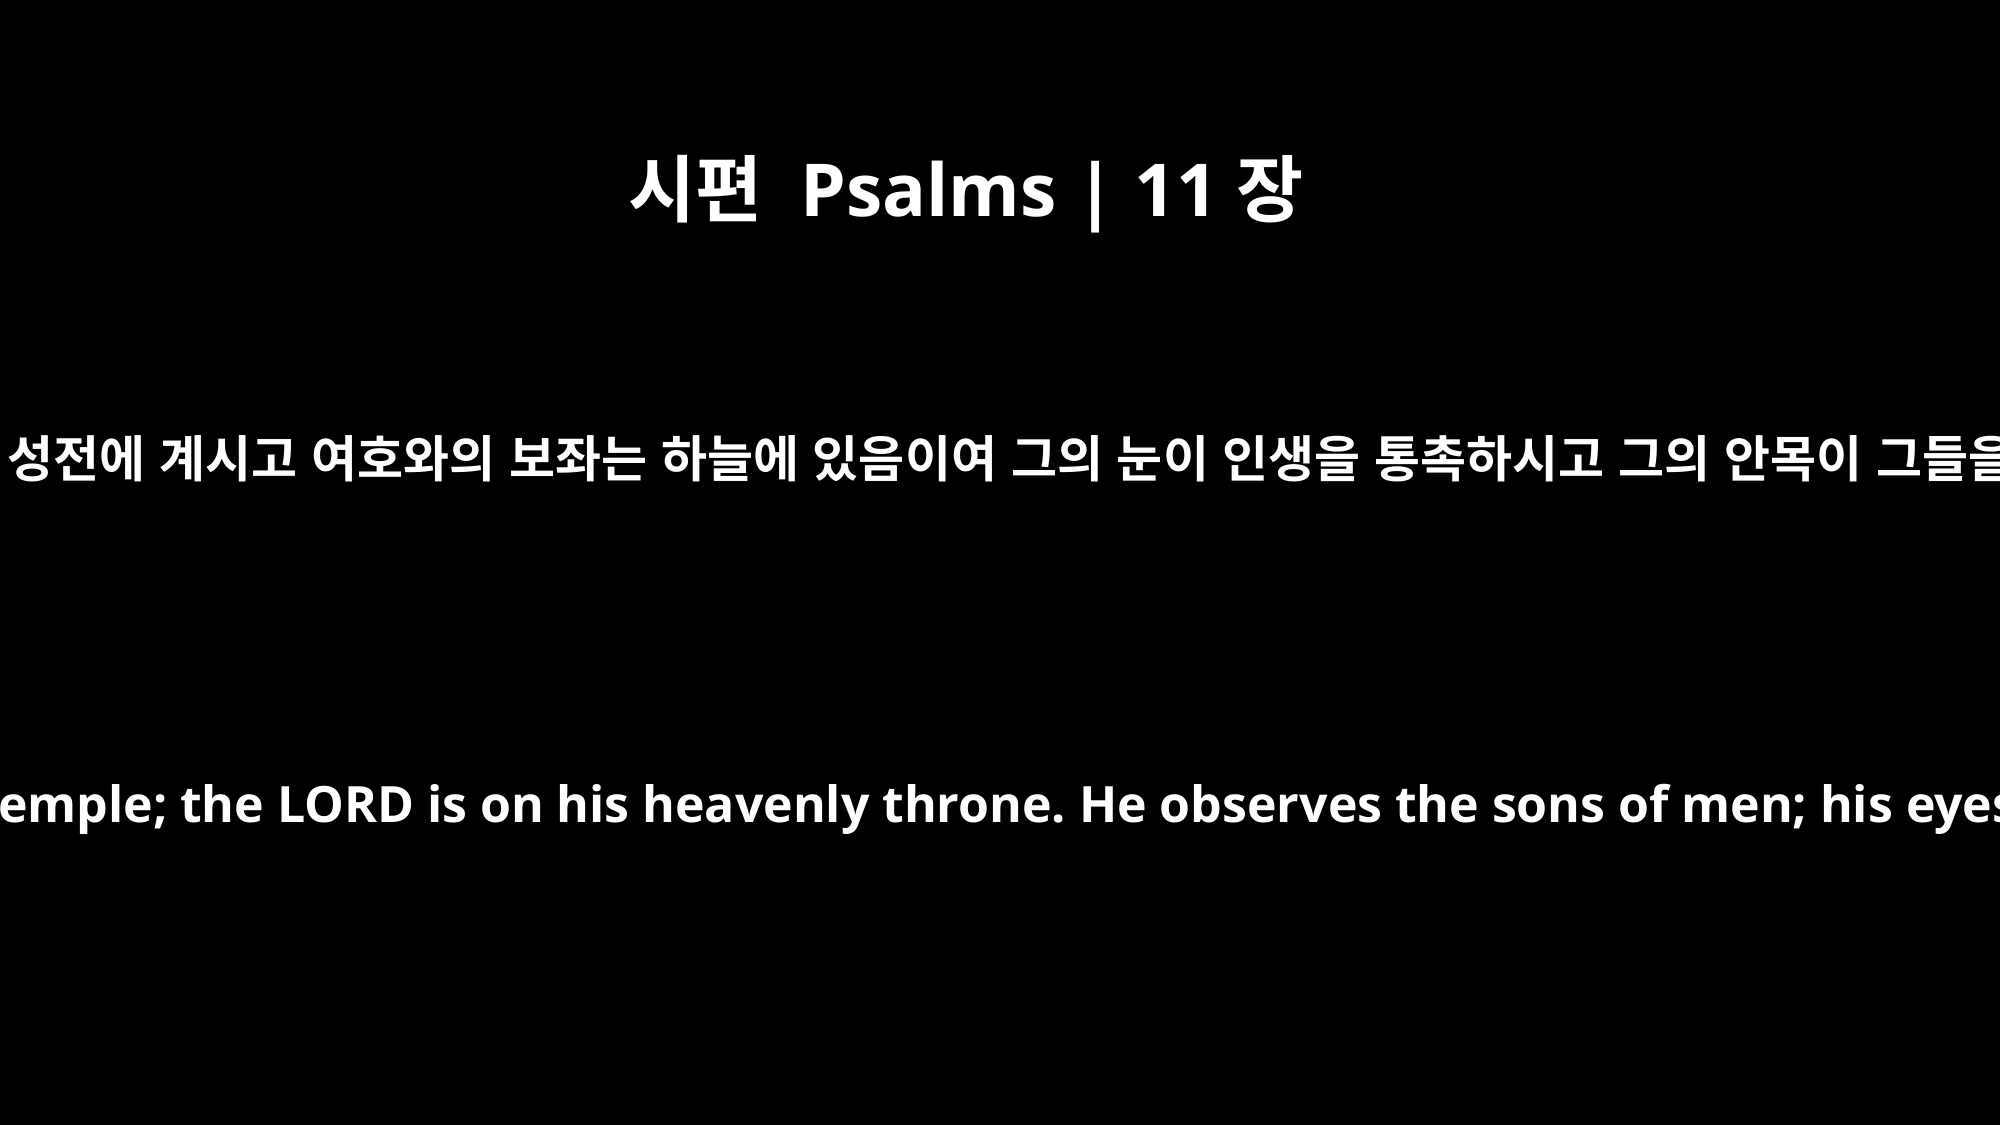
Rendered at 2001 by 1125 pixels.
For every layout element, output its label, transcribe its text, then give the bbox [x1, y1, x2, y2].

text_box 4 여호와께서는 그의 성전에 계시고 여호와의 보좌는 하늘에 있음이여 그의 눈이 인생을 통촉하시고 그의 안목이 그들을 감찰하시도다 [0, 359, 2000, 495]
text_box 시편 Psalms | 11장 [613, 136, 1319, 239]
text_box The LORD is in his holy temple; the LORD is on his heavenly throne. He observes the sons of men; his eyes examine them. [0, 764, 2000, 840]
